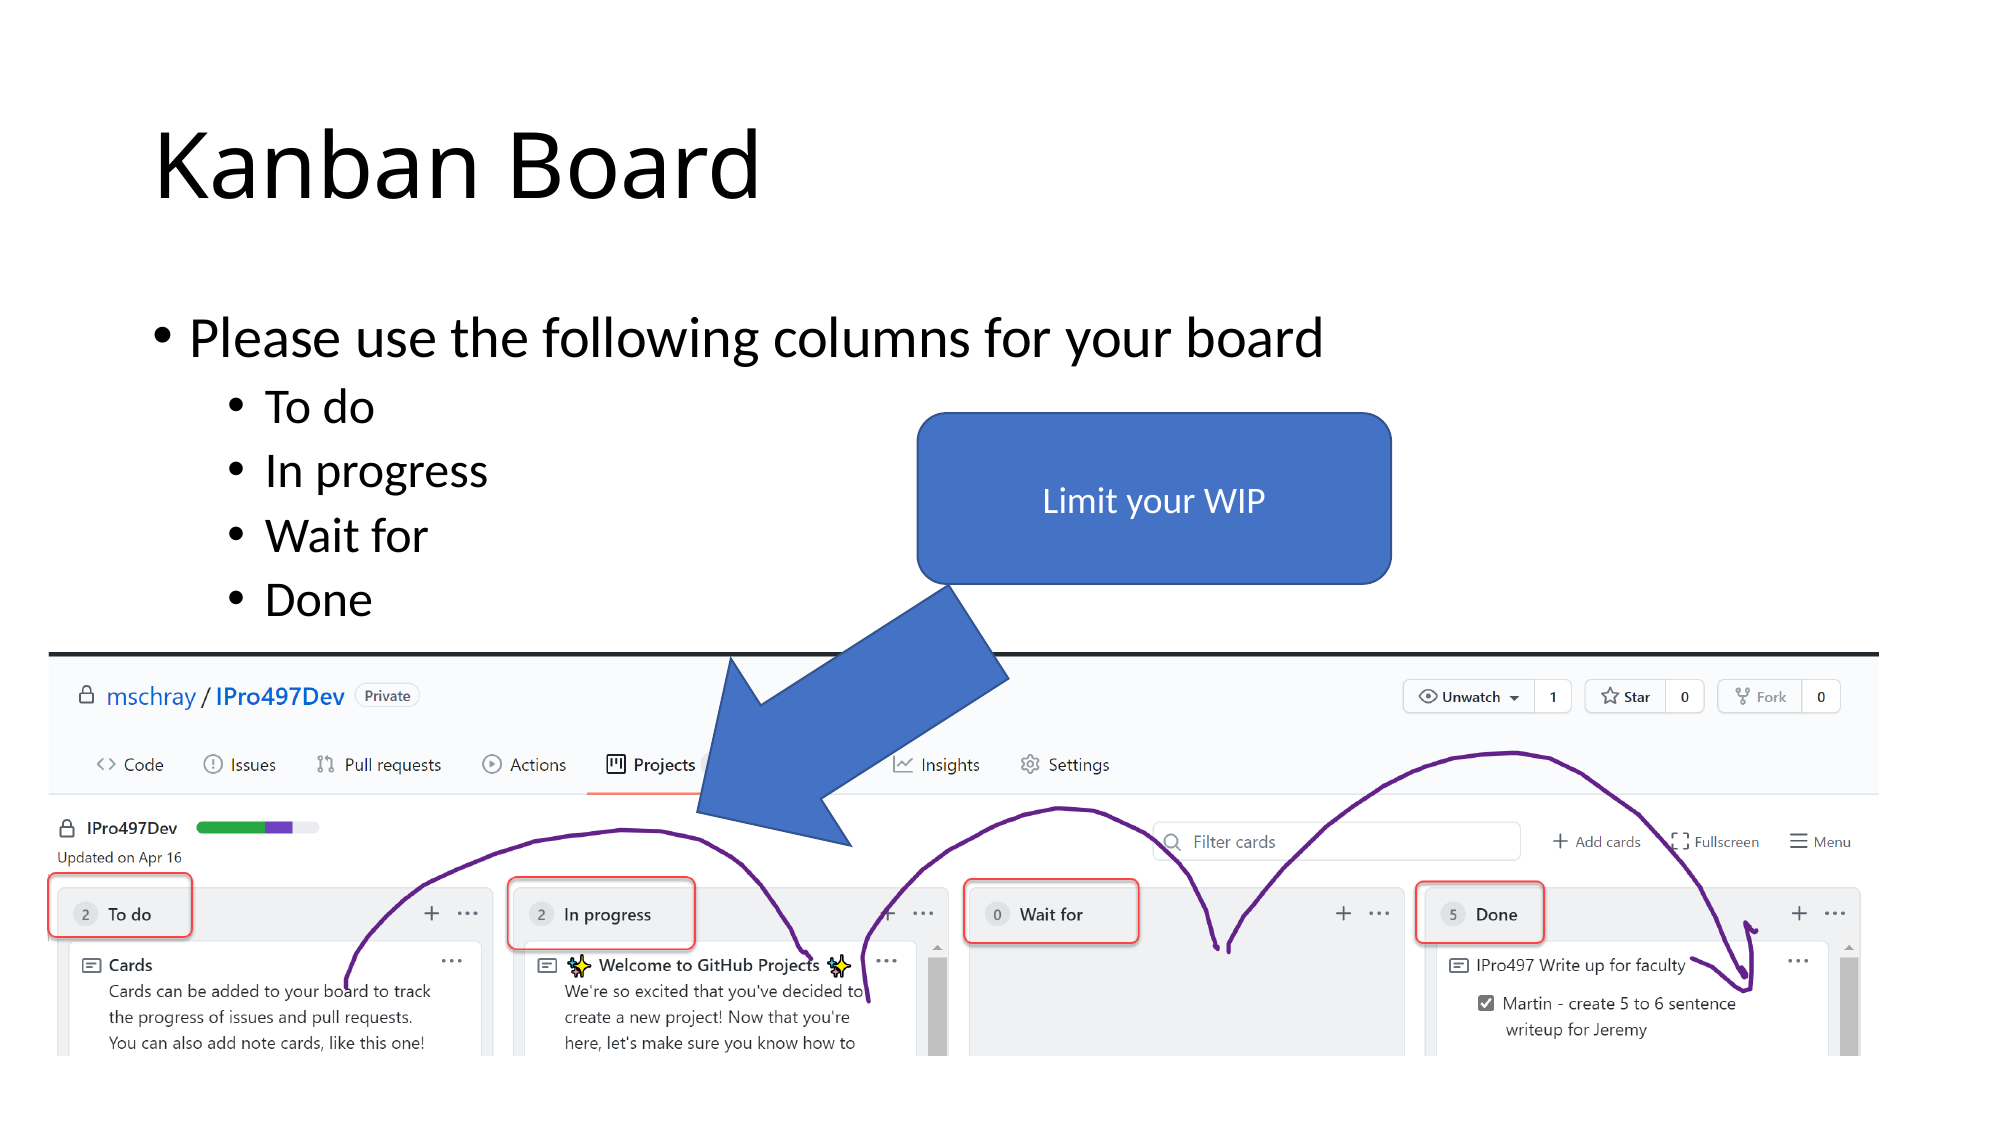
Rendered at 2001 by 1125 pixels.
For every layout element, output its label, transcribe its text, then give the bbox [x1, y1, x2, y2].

text_box Limit your WIP [916, 412, 1393, 585]
list Please use the following columns for your board To do In progress Wait for Done [137, 299, 1863, 652]
picture [47, 652, 1879, 1056]
text_box [842, 583, 993, 652]
title Kanban Board [137, 59, 1863, 278]
